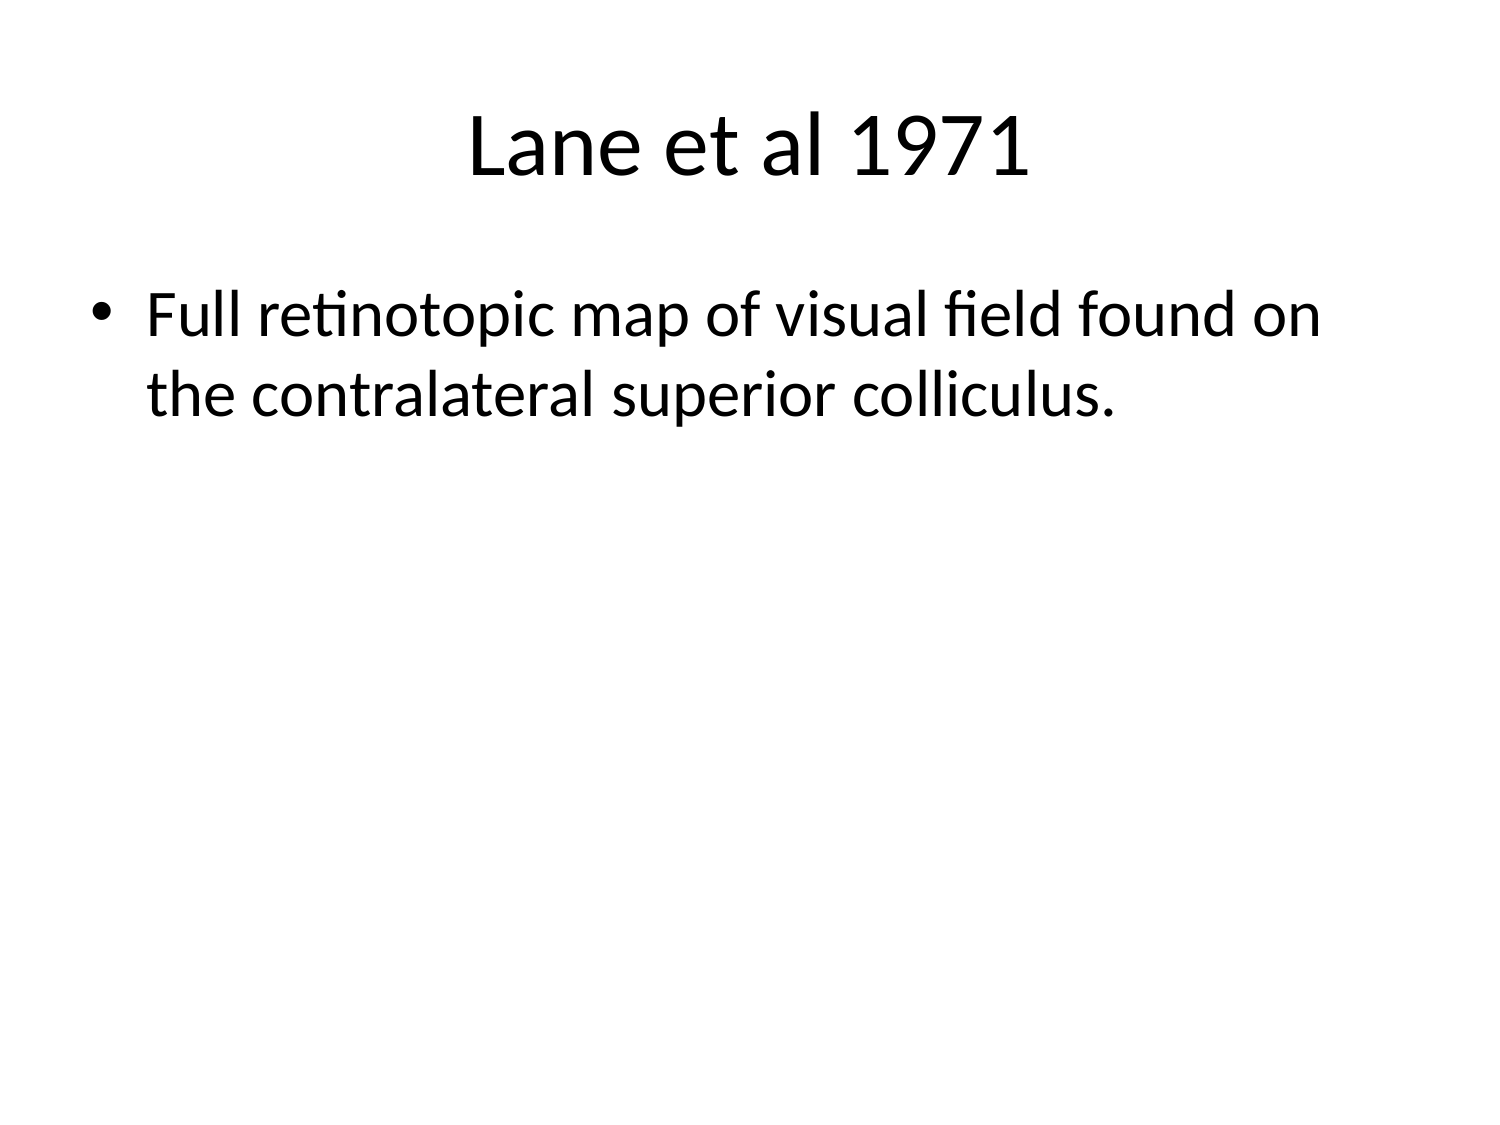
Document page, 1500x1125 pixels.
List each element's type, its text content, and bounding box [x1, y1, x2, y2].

title Lane et al 1971 [75, 45, 1425, 233]
list Full retinotopic map of visual field found on the contralateral superior colliculus. [75, 262, 1425, 1005]
